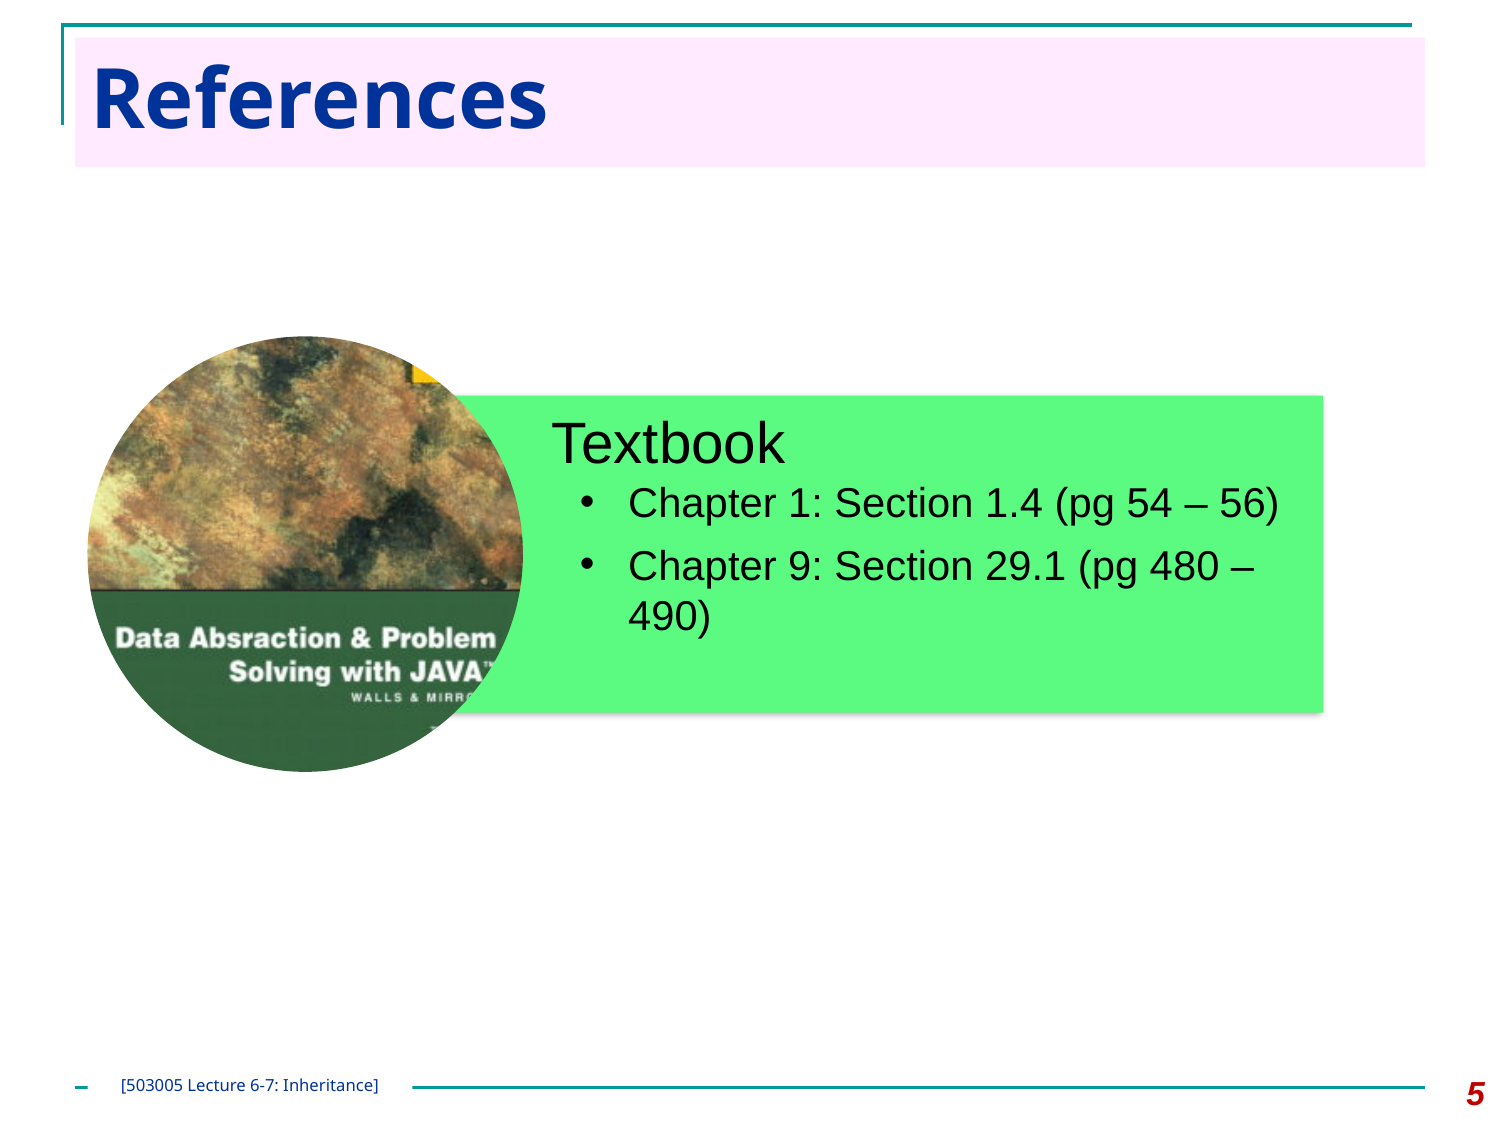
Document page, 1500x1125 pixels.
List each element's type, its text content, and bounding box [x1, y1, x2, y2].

slide_number ‹#› [1400, 1065, 1500, 1125]
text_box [87, 336, 1324, 773]
title References [75, 37, 1425, 167]
text_box [503005 Lecture 6-7: Inheritance] [87, 1074, 413, 1103]
